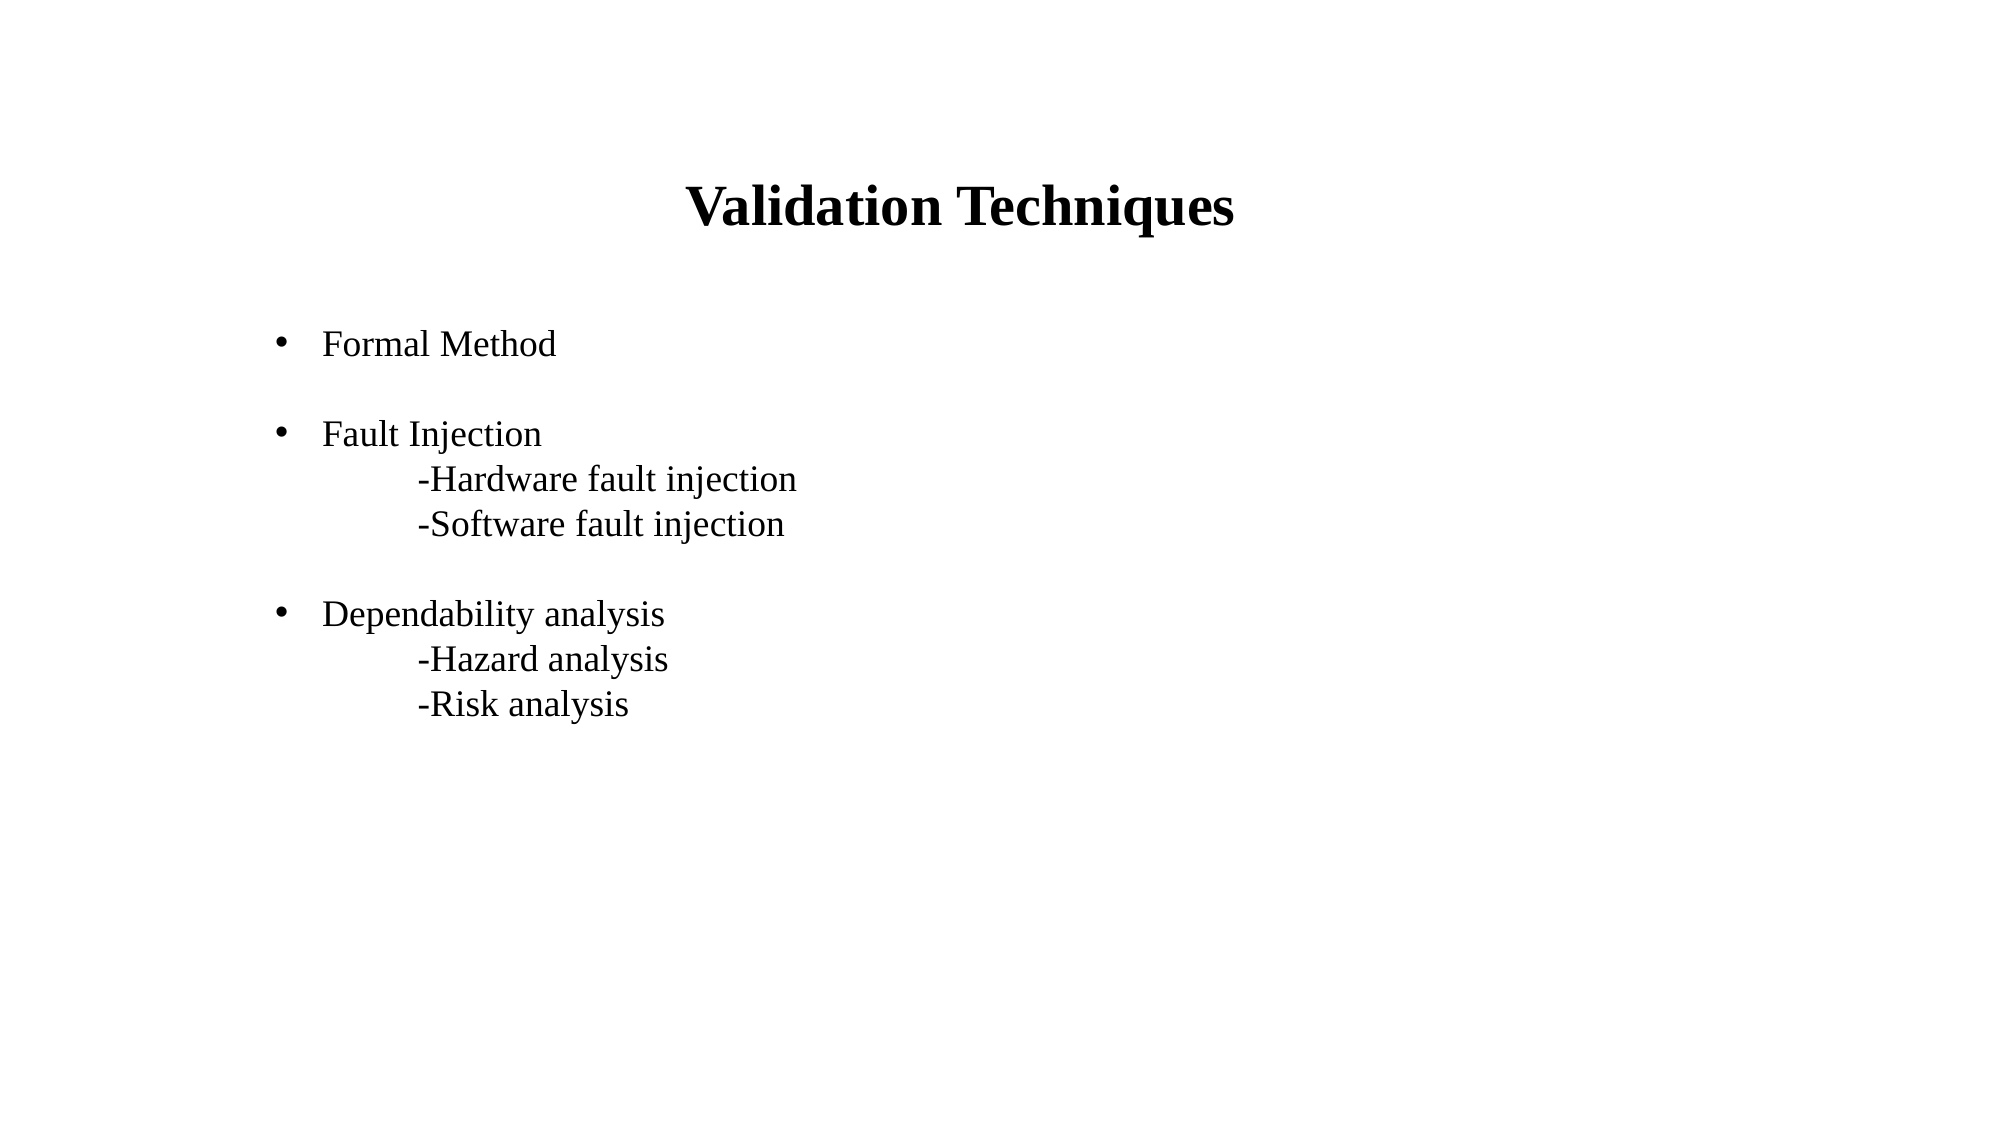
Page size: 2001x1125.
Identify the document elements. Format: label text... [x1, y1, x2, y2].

text_box Formal Method Fault Injection -Hardware fault injection -Software fault injection Dependability analysis -Hazard analysis -Risk analysis [260, 311, 1658, 731]
text_box Validation Techniques [407, 159, 1514, 245]
